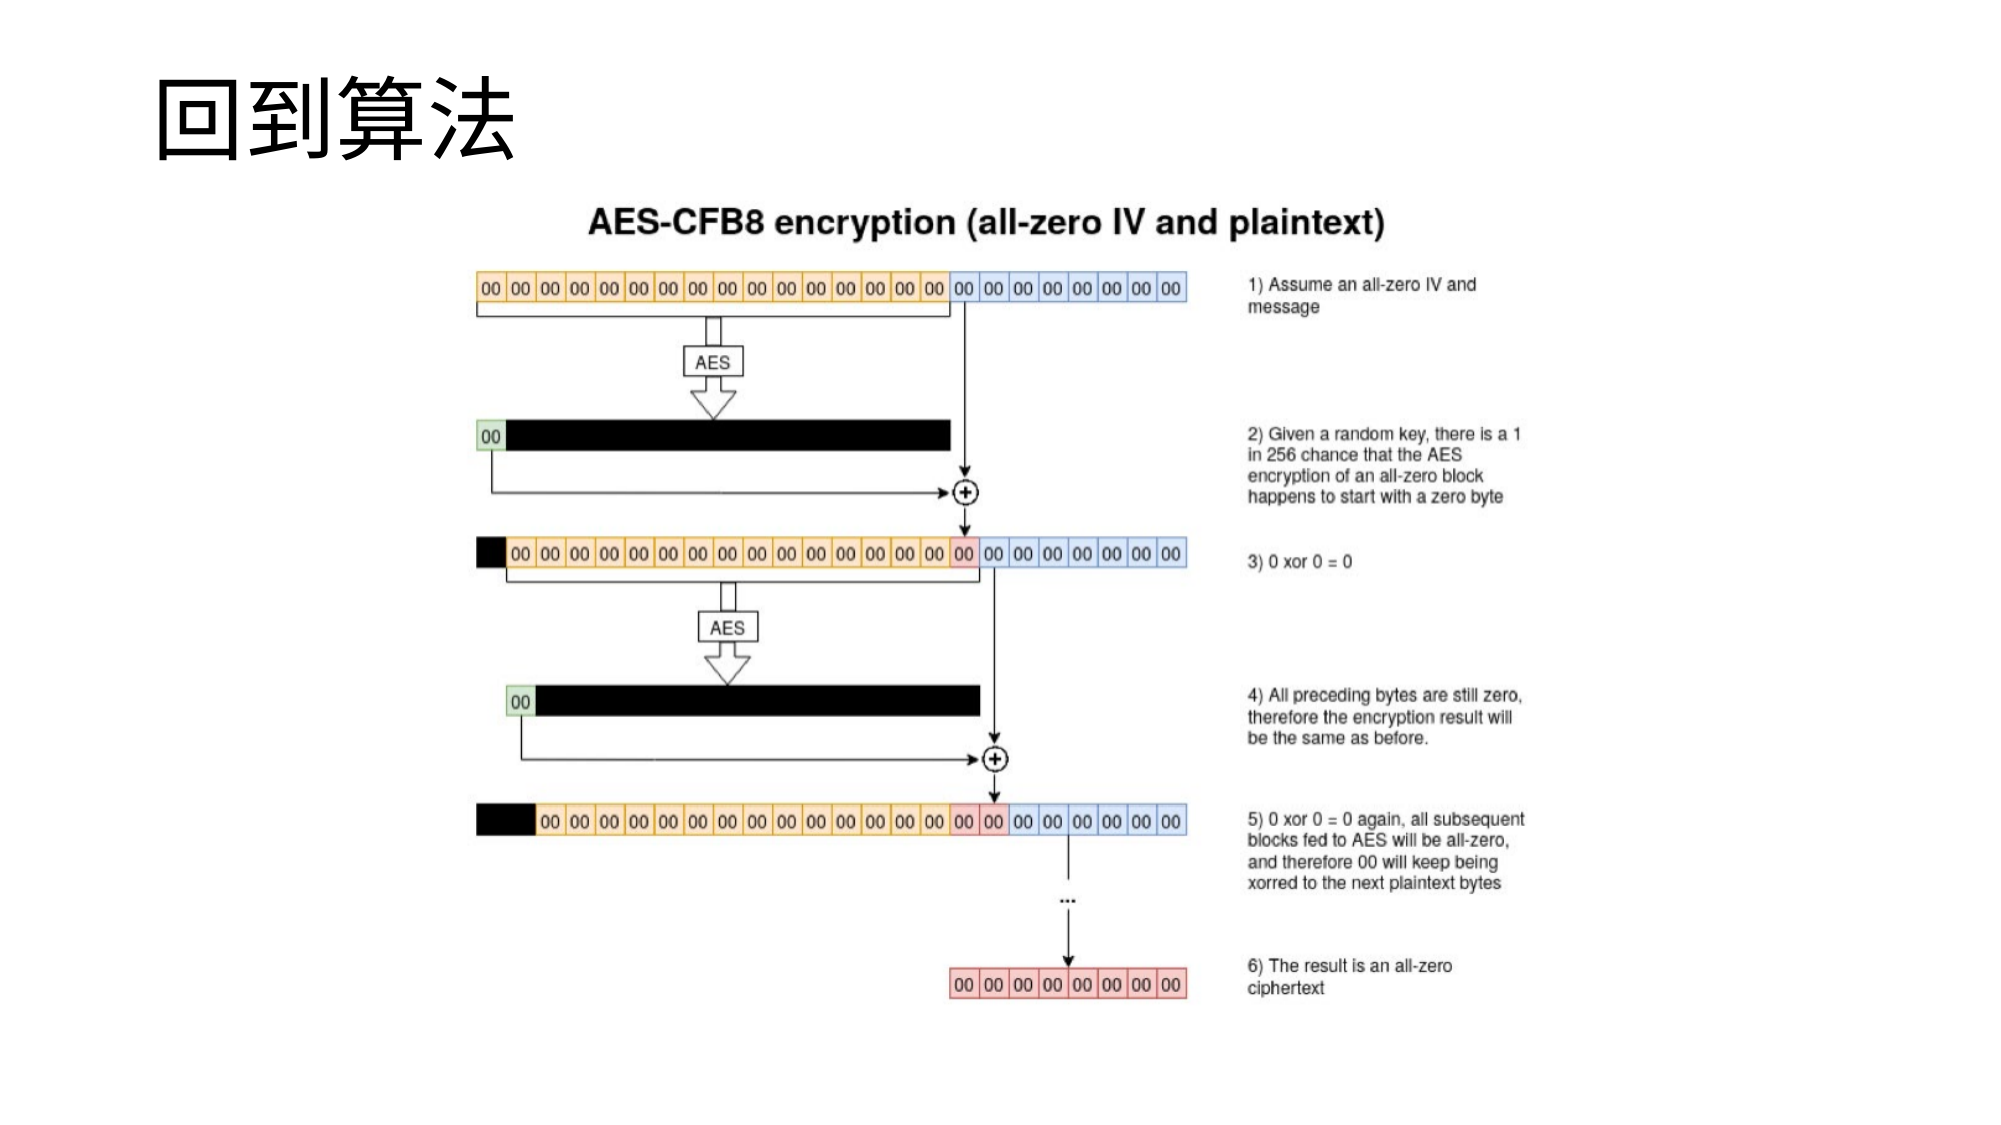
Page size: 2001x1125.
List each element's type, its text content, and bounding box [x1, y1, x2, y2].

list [459, 187, 1556, 1034]
title 回到算法 [137, 59, 1863, 188]
